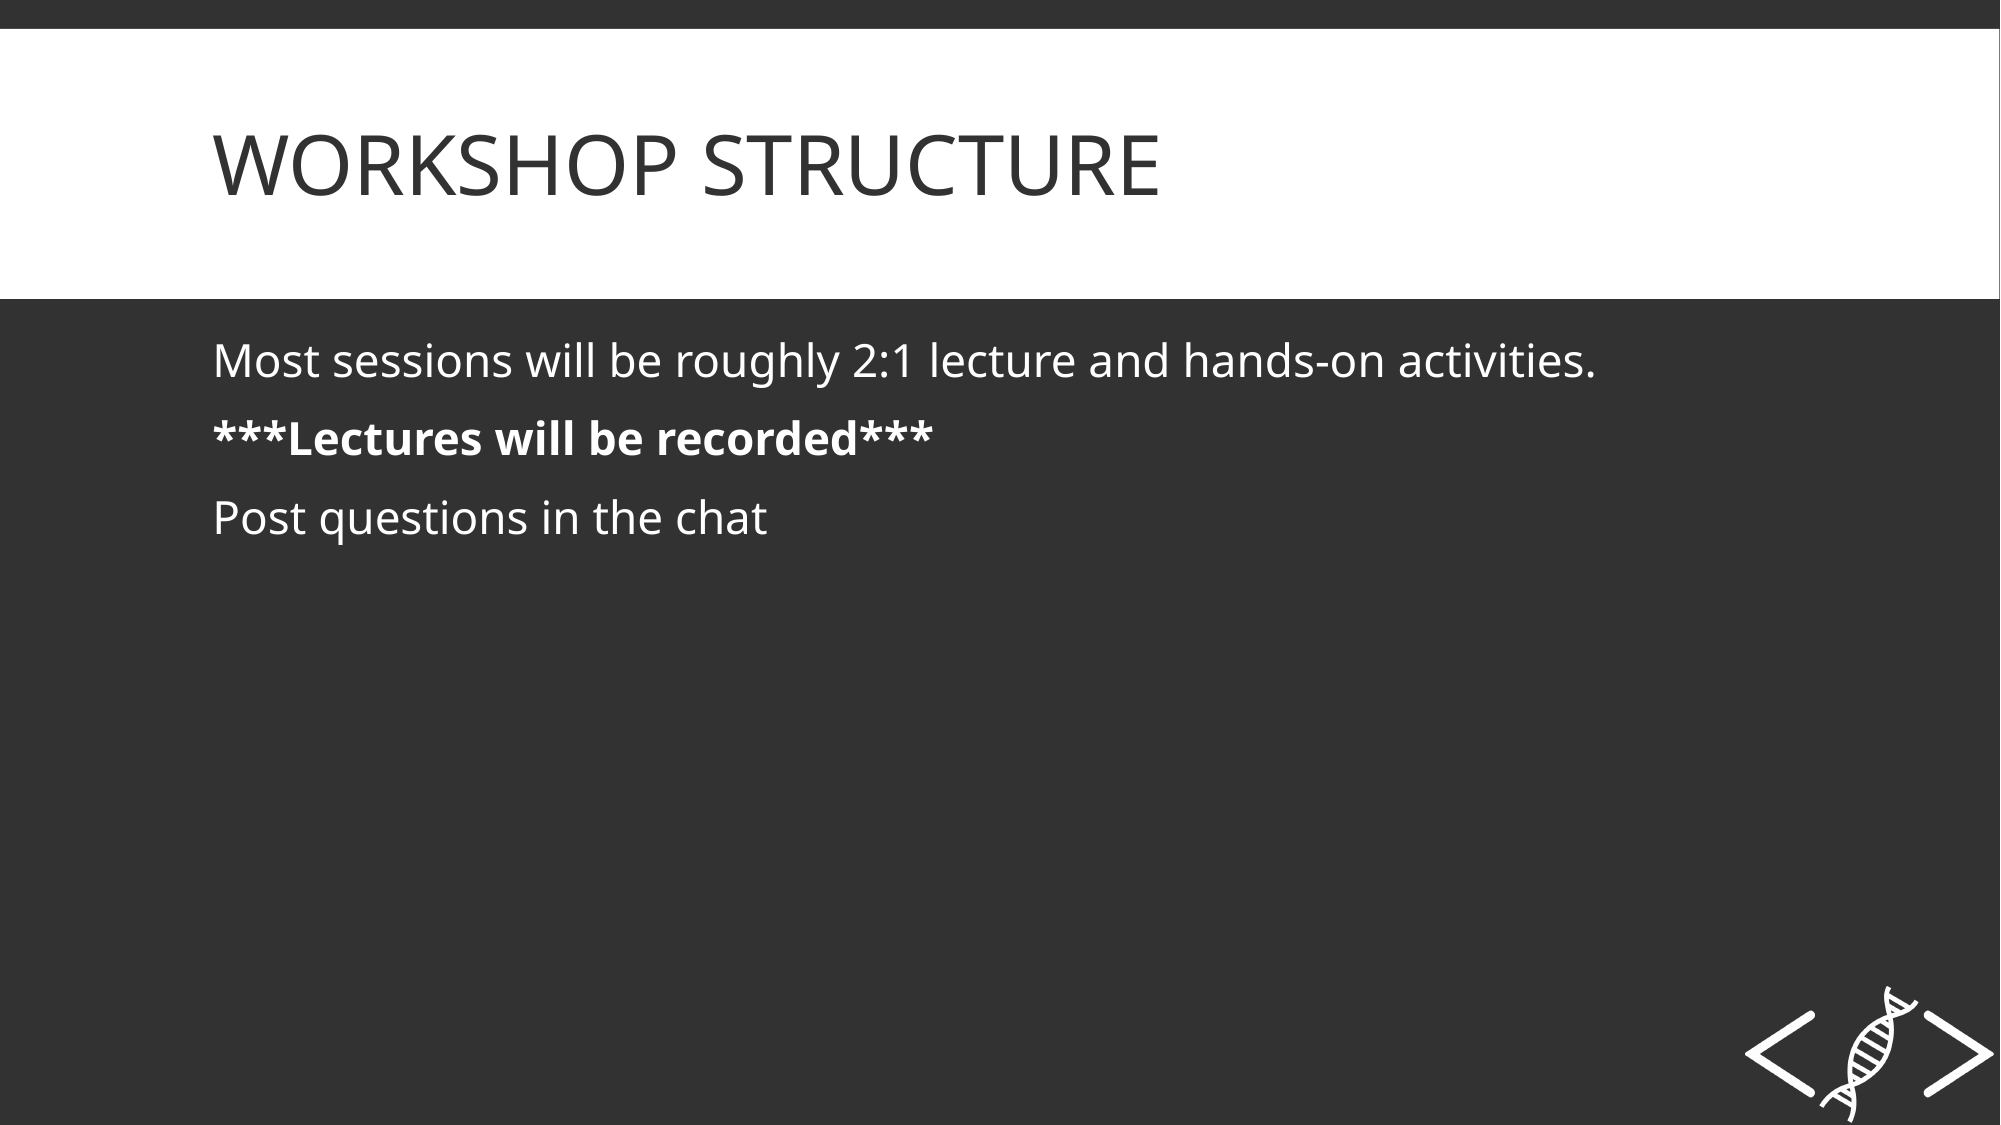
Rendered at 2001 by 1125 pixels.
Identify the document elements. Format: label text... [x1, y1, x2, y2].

title Workshop Structure [197, 46, 1803, 295]
list Most sessions will be roughly 2:1 lecture and hands-on activities. ***Lectures will be recorded*** Post questions in the chat [197, 329, 1803, 1020]
picture [1739, 923, 2000, 1125]
